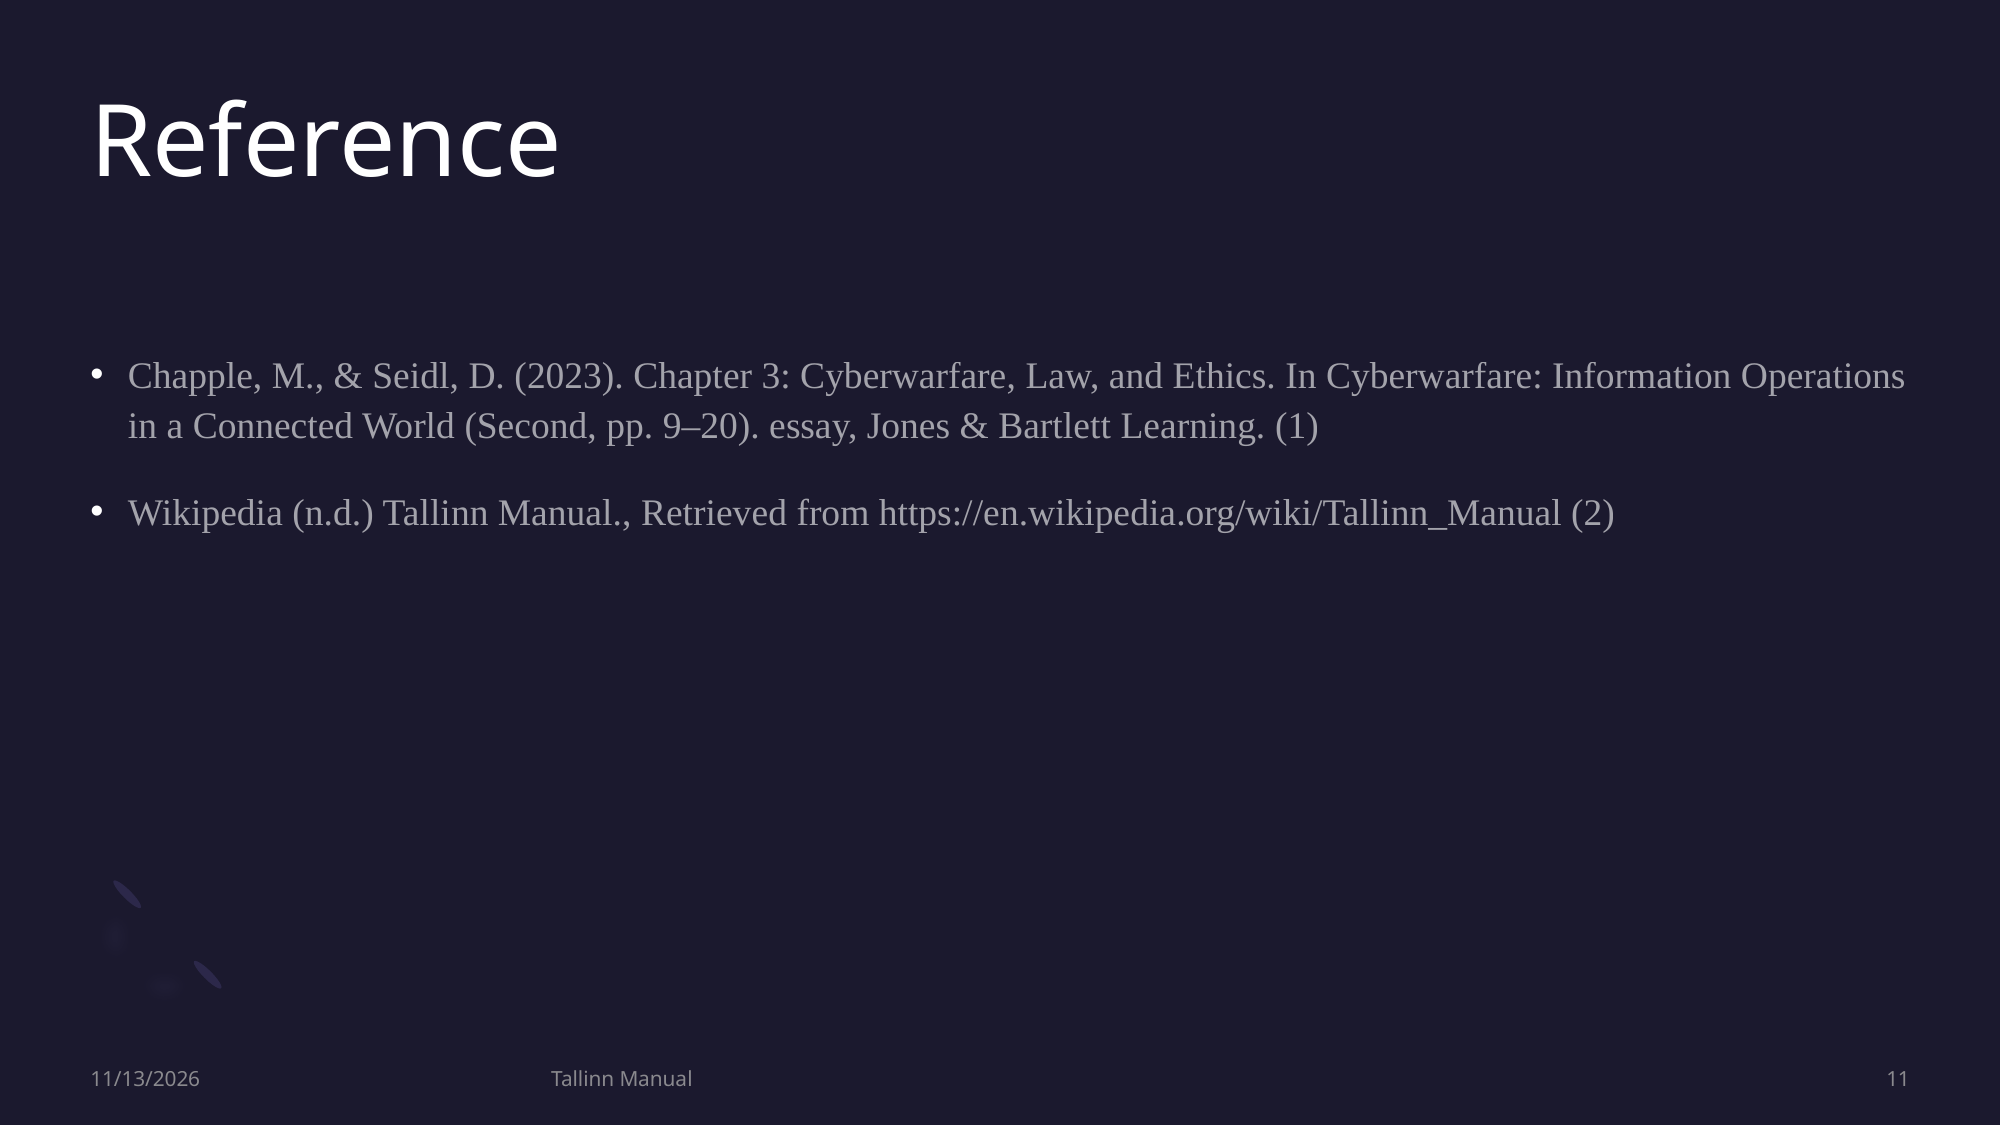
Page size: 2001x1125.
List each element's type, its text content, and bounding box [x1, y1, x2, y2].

footer Tallinn Manual [551, 1067, 1598, 1093]
title Reference [90, 90, 1910, 309]
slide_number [90, 1067, 522, 1093]
list Chapple, M., & Seidl, D. (2023). Chapter 3: Cyberwarfare, Law, and Ethics. In Cyberwarfare: Information Operations in a Connected World (Second, pp. 9–20). essay, Jones & Bartlett Learning. (1) Wikipedia (n.d.) Tallinn Manual., Retrieved from https://en.wikipedia.org/wiki/Tallinn_Manual (2) [90, 346, 1910, 1000]
slide_number 11 [1632, 1067, 1910, 1093]
